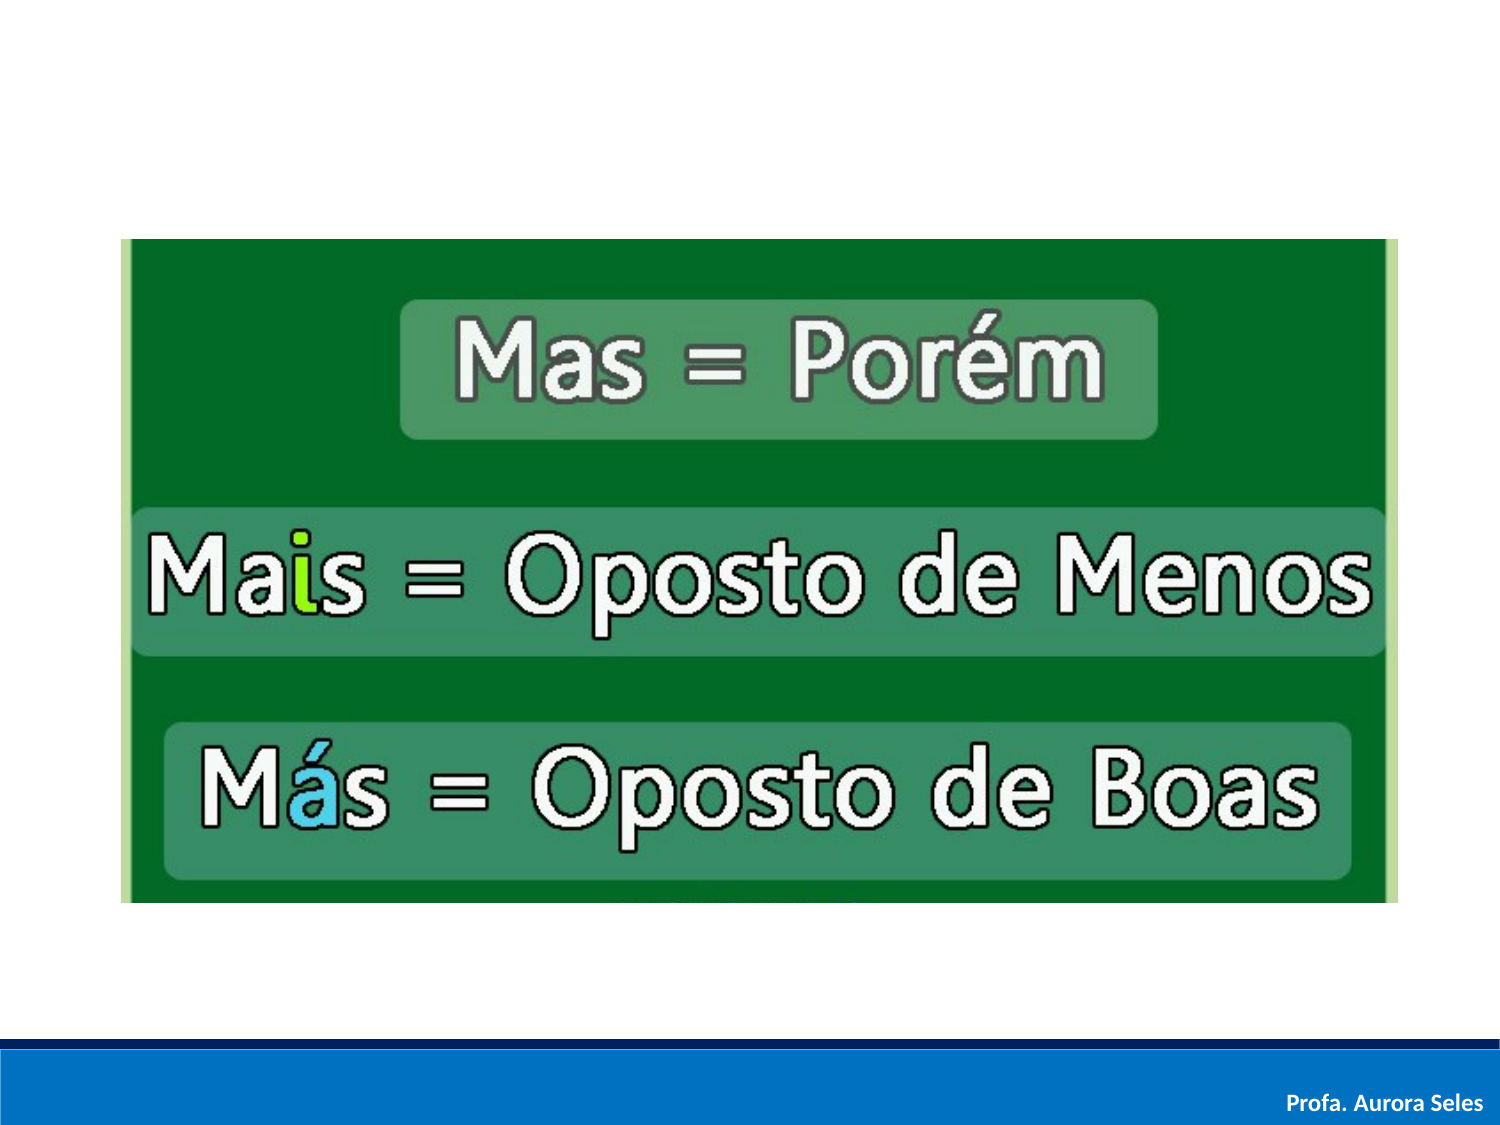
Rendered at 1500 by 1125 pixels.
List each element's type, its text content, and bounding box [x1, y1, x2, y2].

picture [120, 238, 1399, 903]
text_box Profa. Aurora Seles [1271, 1079, 1499, 1125]
